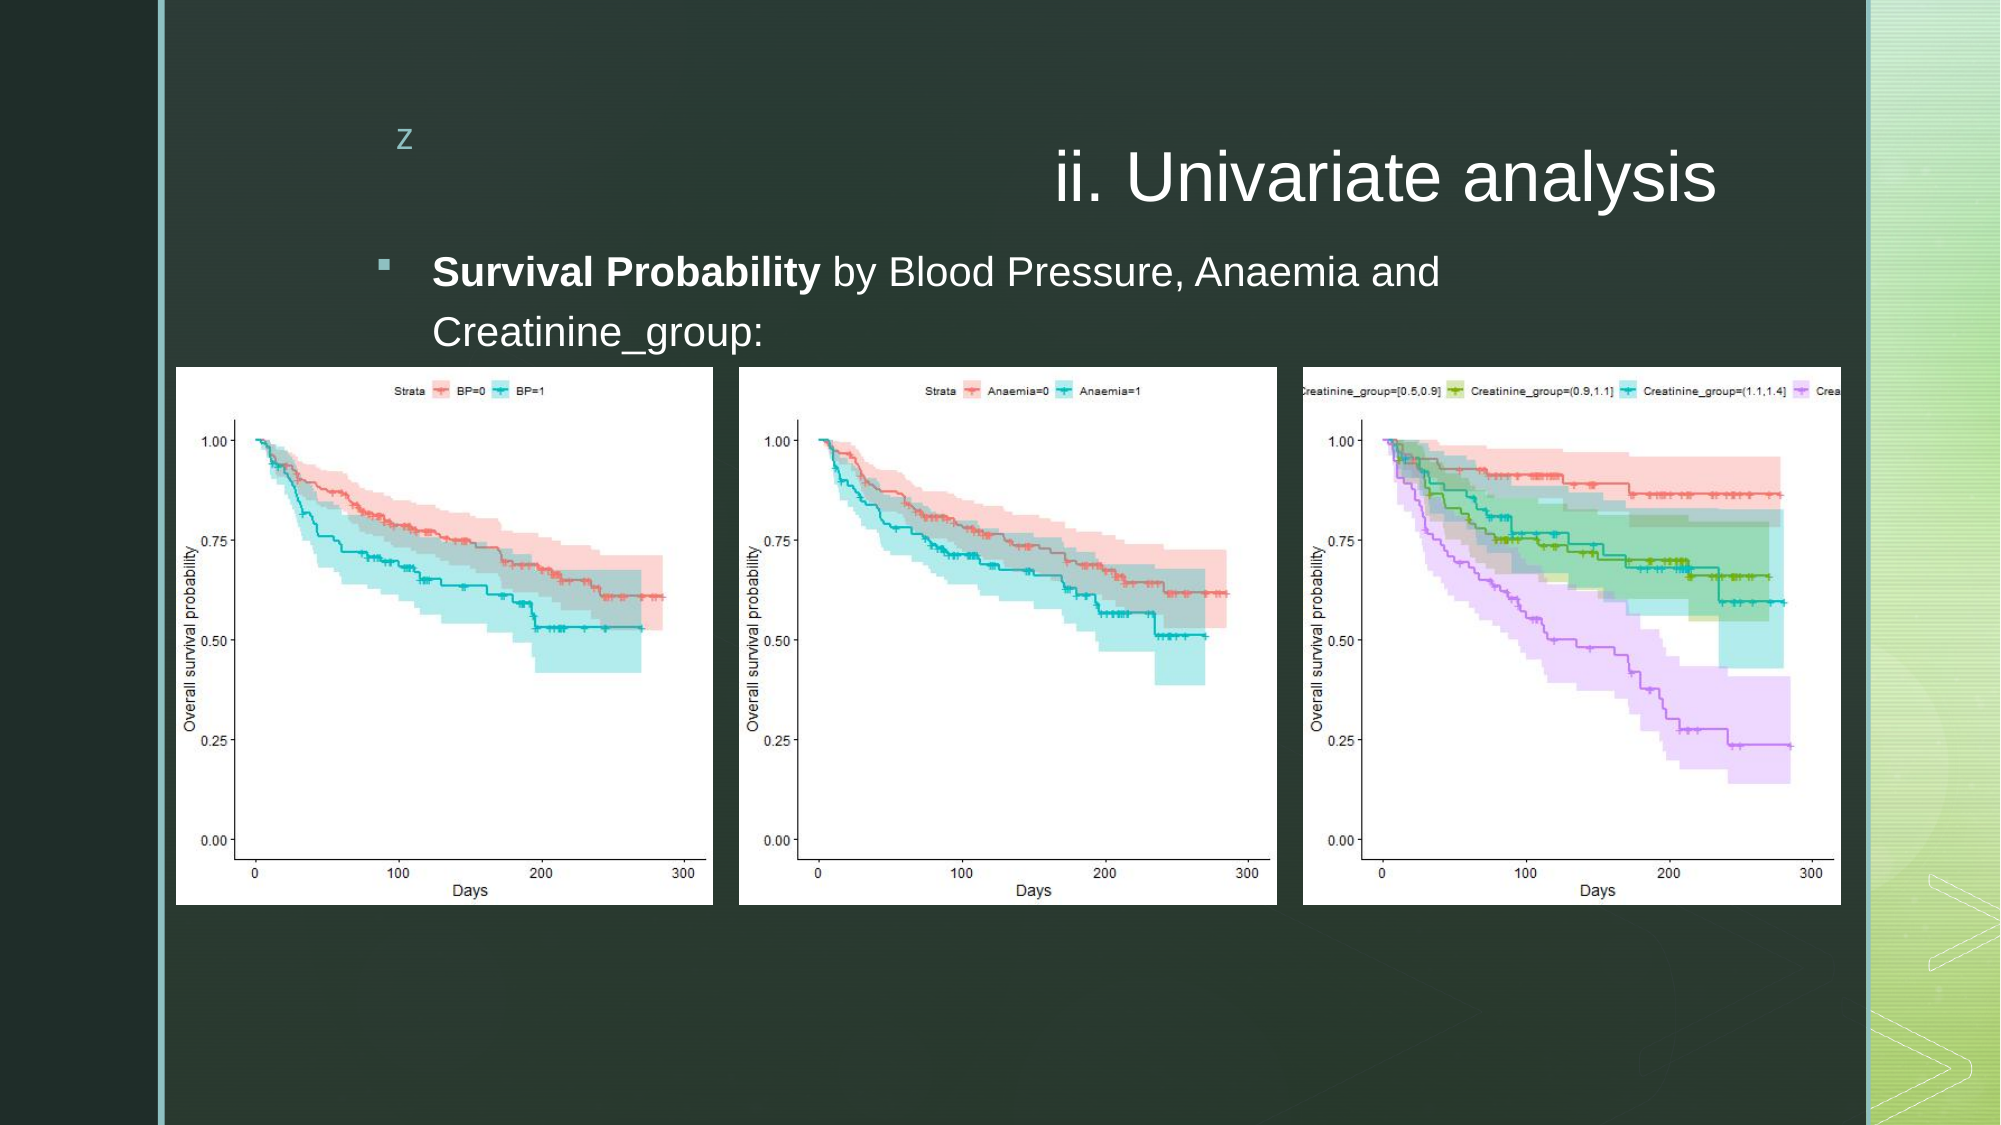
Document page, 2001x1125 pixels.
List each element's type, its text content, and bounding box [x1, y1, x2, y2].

picture [175, 366, 714, 905]
picture [1303, 366, 1841, 905]
picture [739, 366, 1277, 905]
title ii. Univariate analysis [428, 132, 1734, 310]
picture [1871, 0, 2001, 1125]
list Survival Probability by Blood Pressure, Anaemia and Creatinine_group: [360, 220, 1640, 368]
